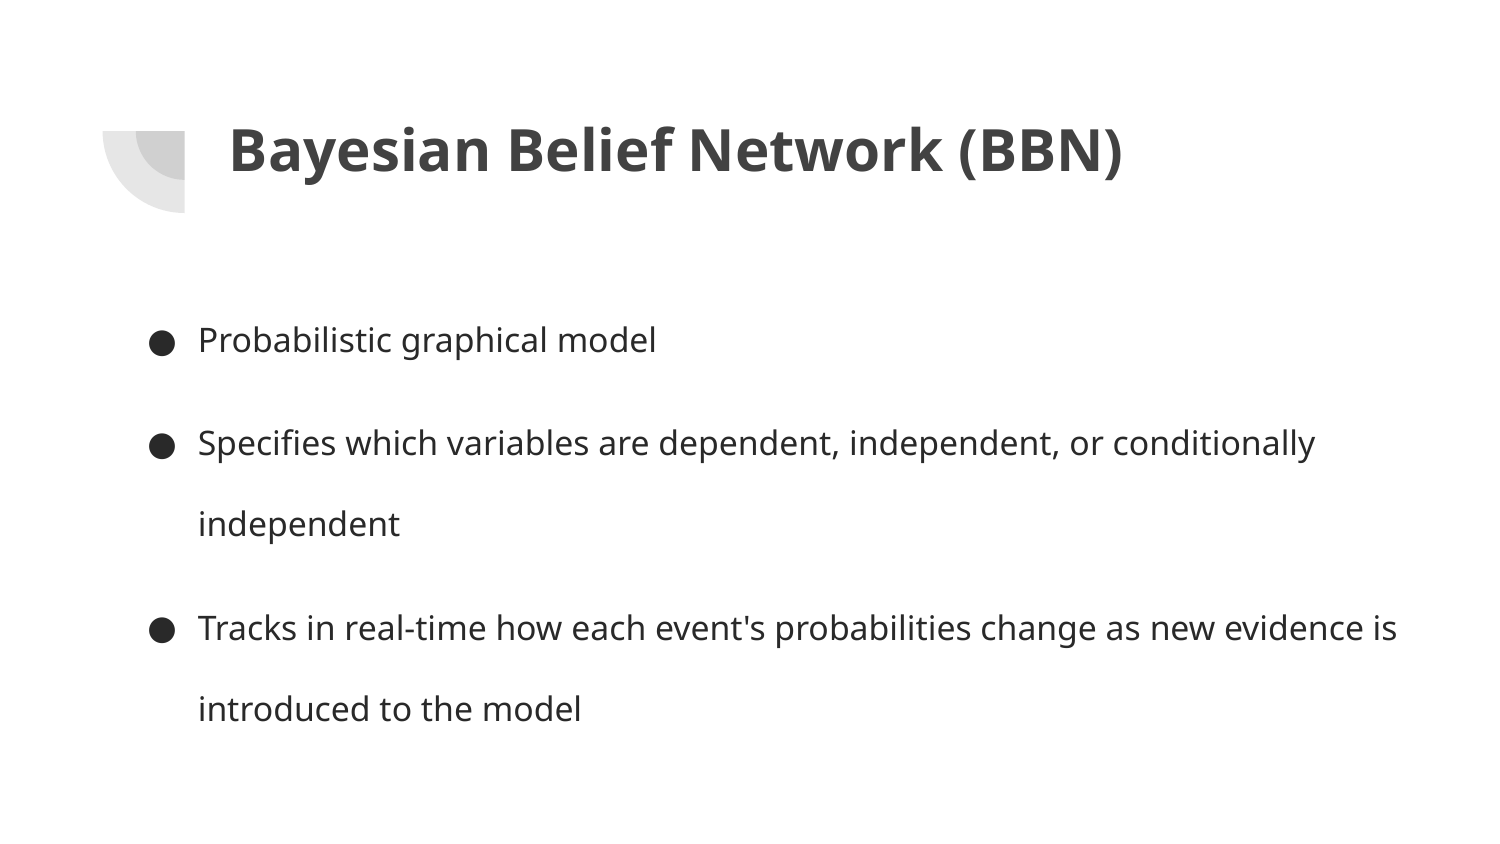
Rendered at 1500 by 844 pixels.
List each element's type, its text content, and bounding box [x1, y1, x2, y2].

title Bayesian Belief Network (BBN) [213, 98, 1368, 205]
list Probabilistic graphical model Specifies which variables are dependent, independent, or conditionally independent Tracks in real-time how each event's probabilities change as new evidence is introduced to the model [115, 205, 1419, 743]
